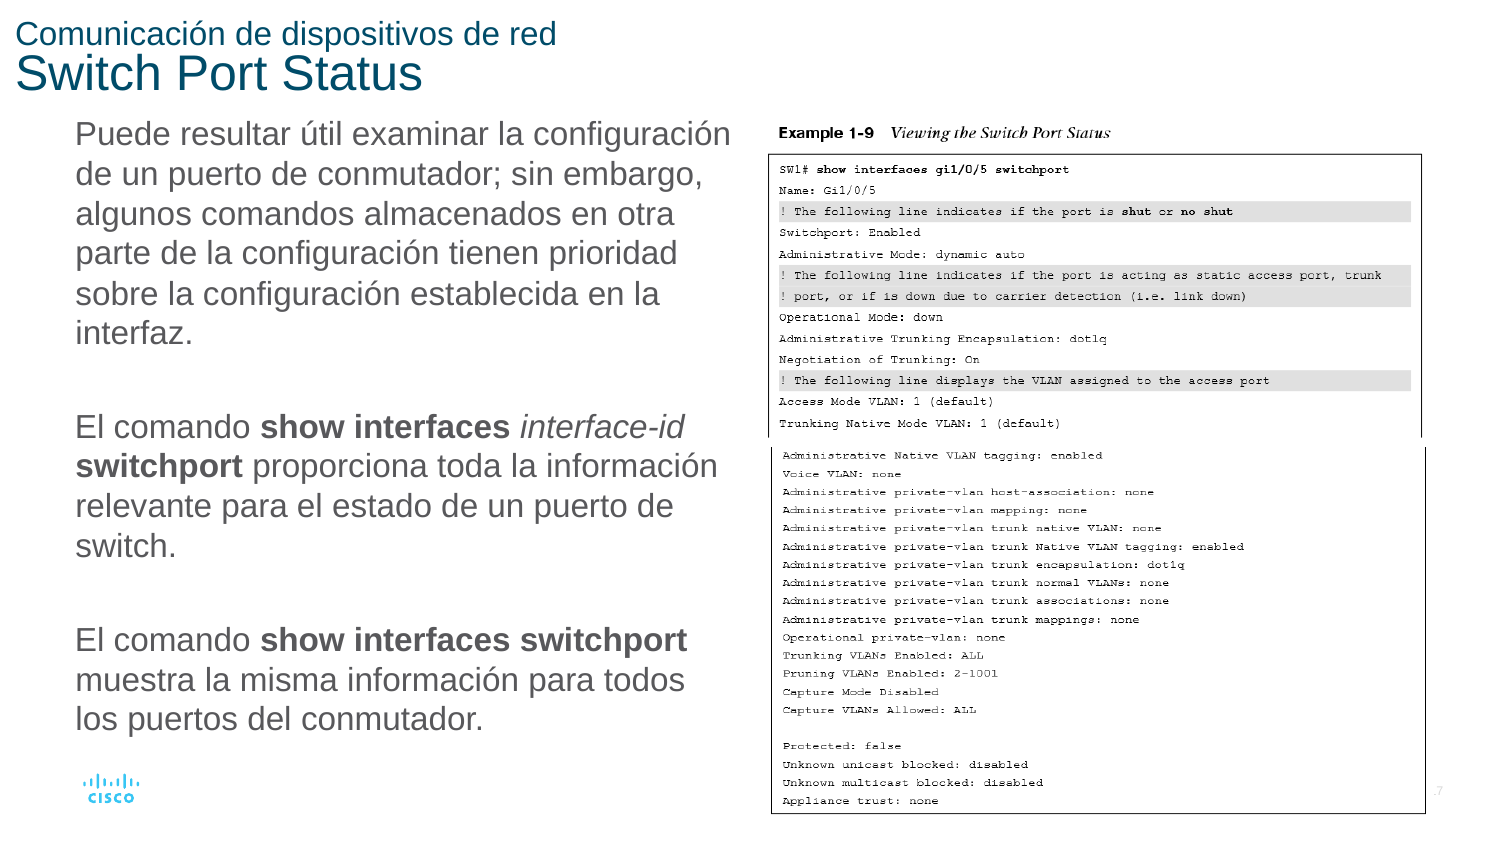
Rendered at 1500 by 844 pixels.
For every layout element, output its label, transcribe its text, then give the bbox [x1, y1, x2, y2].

picture [770, 447, 1434, 820]
picture [749, 124, 1434, 444]
list Puede resultar útil examinar la configuración de un puerto de conmutador; sin embargo, algunos comandos almacenados en otra parte de la configuración tienen prioridad sobre la configuración establecida en la interfaz. El comando show interfaces interface-id switchport proporciona toda la información relevante para el estado de un puerto de switch. El comando show interfaces switchport muestra la misma información para todos los puertos del conmutador. [13, 104, 750, 706]
title Comunicación de dispositivos de red Switch Port Status [0, 0, 1369, 121]
